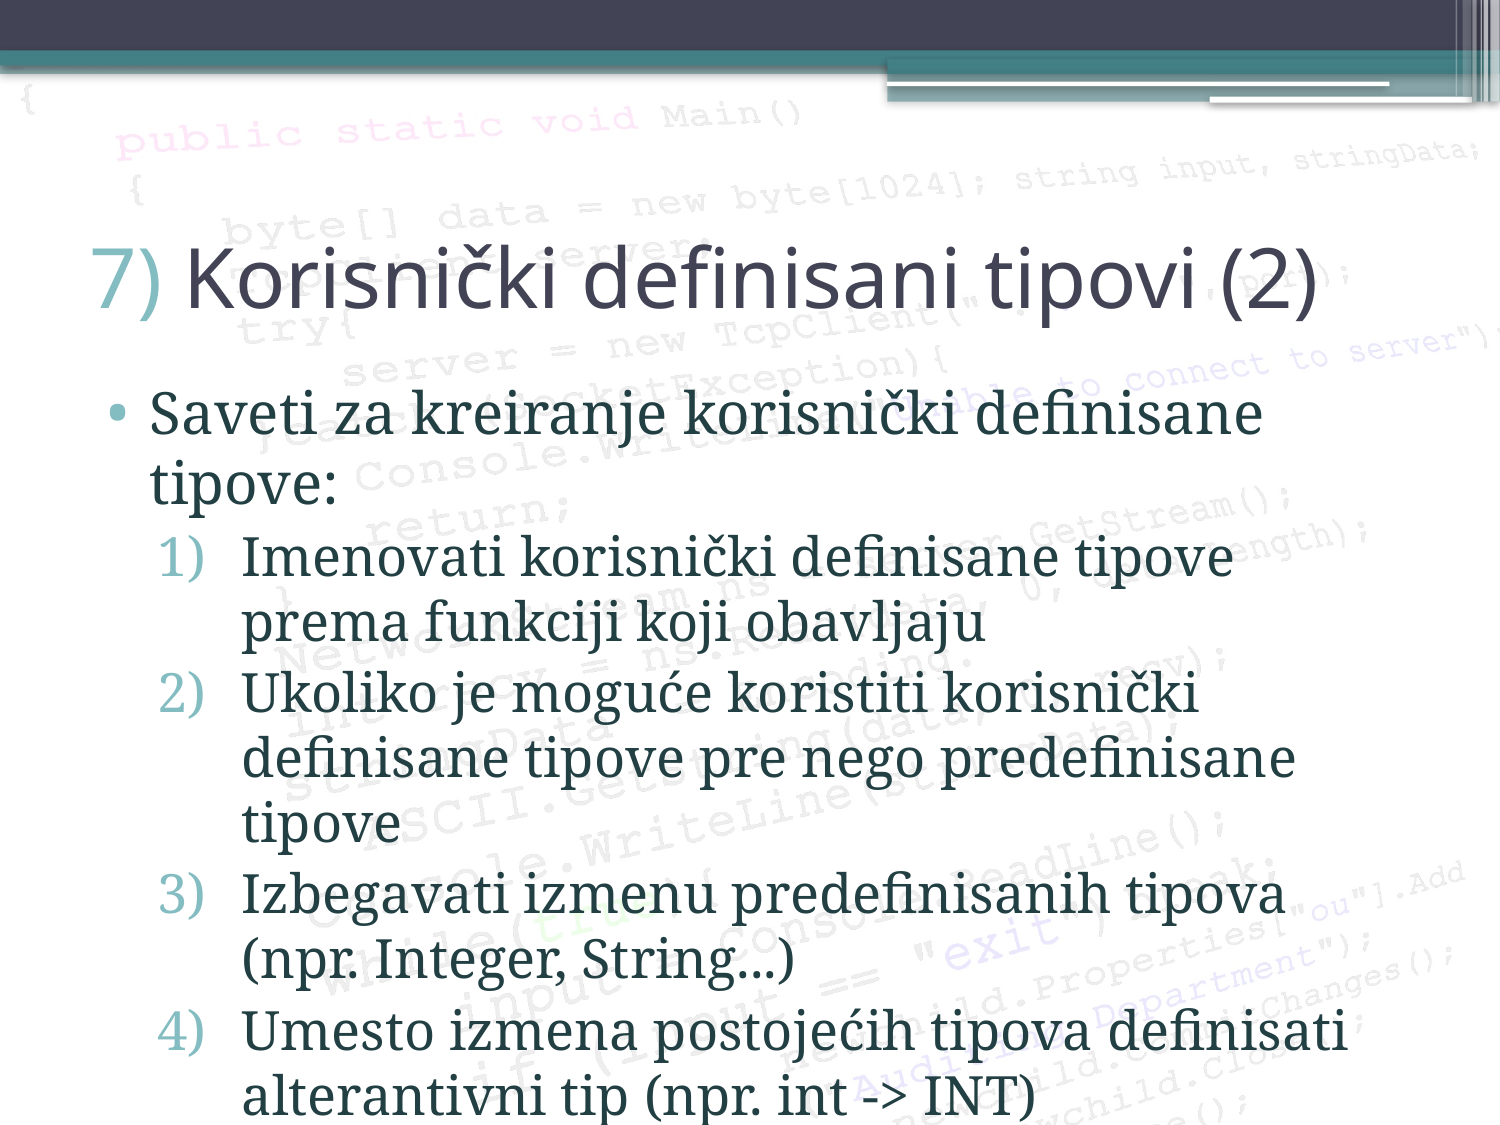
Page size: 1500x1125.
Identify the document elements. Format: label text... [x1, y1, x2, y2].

list Saveti za kreiranje korisnički definisane tipove: Imenovati korisnički definisane tipove prema funkciji koji obavljaju Ukoliko je moguće koristiti korisnički definisane tipove pre nego predefinisane tipove Izbegavati izmenu predefinisanih tipova (npr. Integer, String...) Umesto izmena postojećih tipova definisati alterantivni tip (npr. int -> INT) Koristiti klase pre nego typedef [75, 368, 1425, 1079]
picture [0, 74, 1500, 1125]
title 7) Korisnički definisani tipovi (2) [75, 187, 1425, 363]
